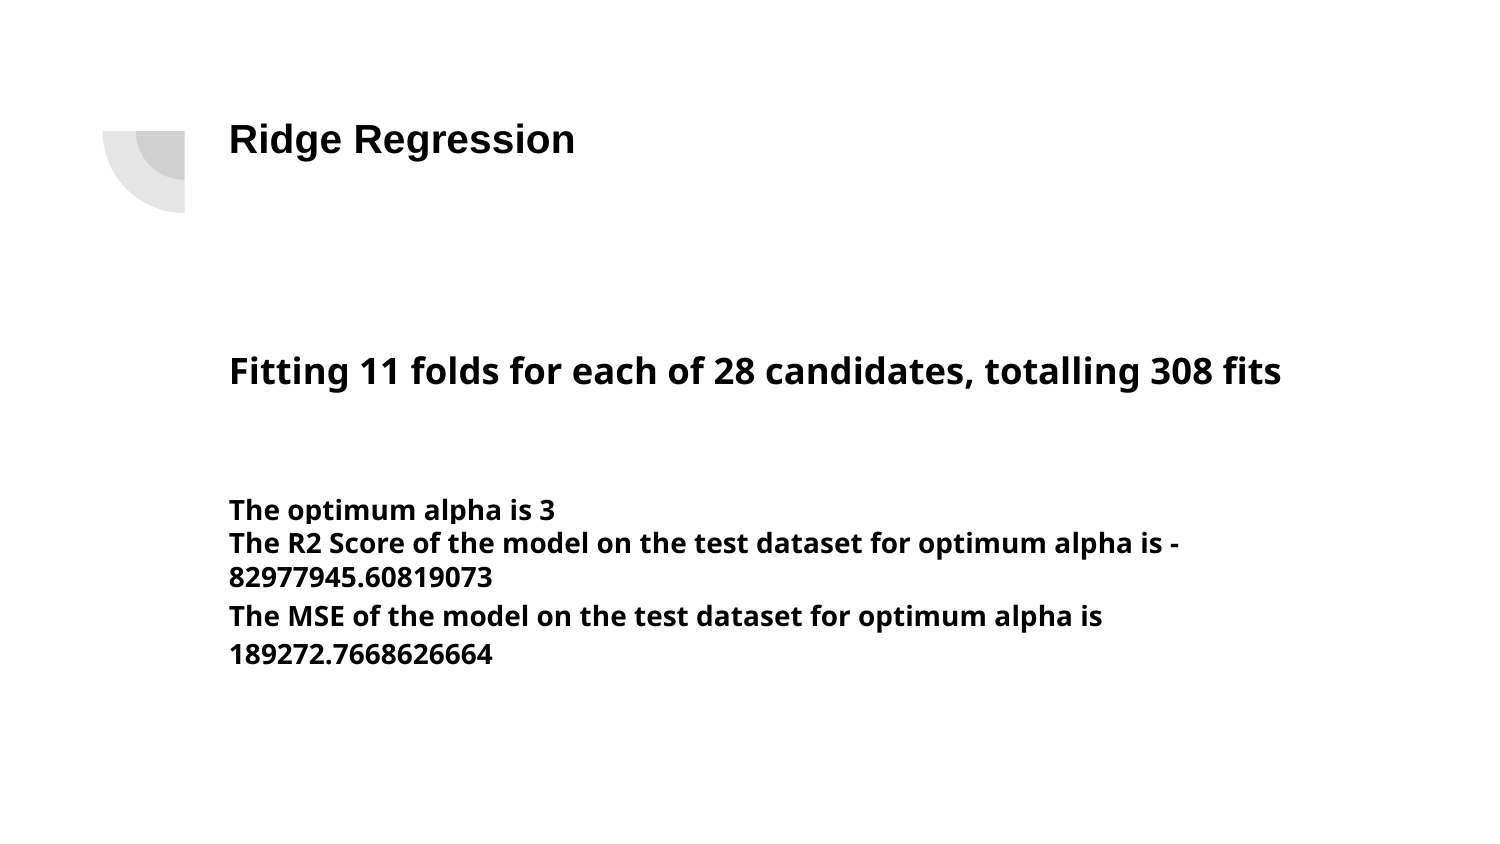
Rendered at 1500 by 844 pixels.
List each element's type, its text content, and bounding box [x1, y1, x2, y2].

title Ridge Regression [213, 98, 1368, 263]
list Fitting 11 folds for each of 28 candidates, totalling 308 fits The optimum alpha is 3 The R2 Score of the model on the test dataset for optimum alpha is -82977945.60819073 The MSE of the model on the test dataset for optimum alpha is 189272.7668626664 [213, 326, 1368, 744]
